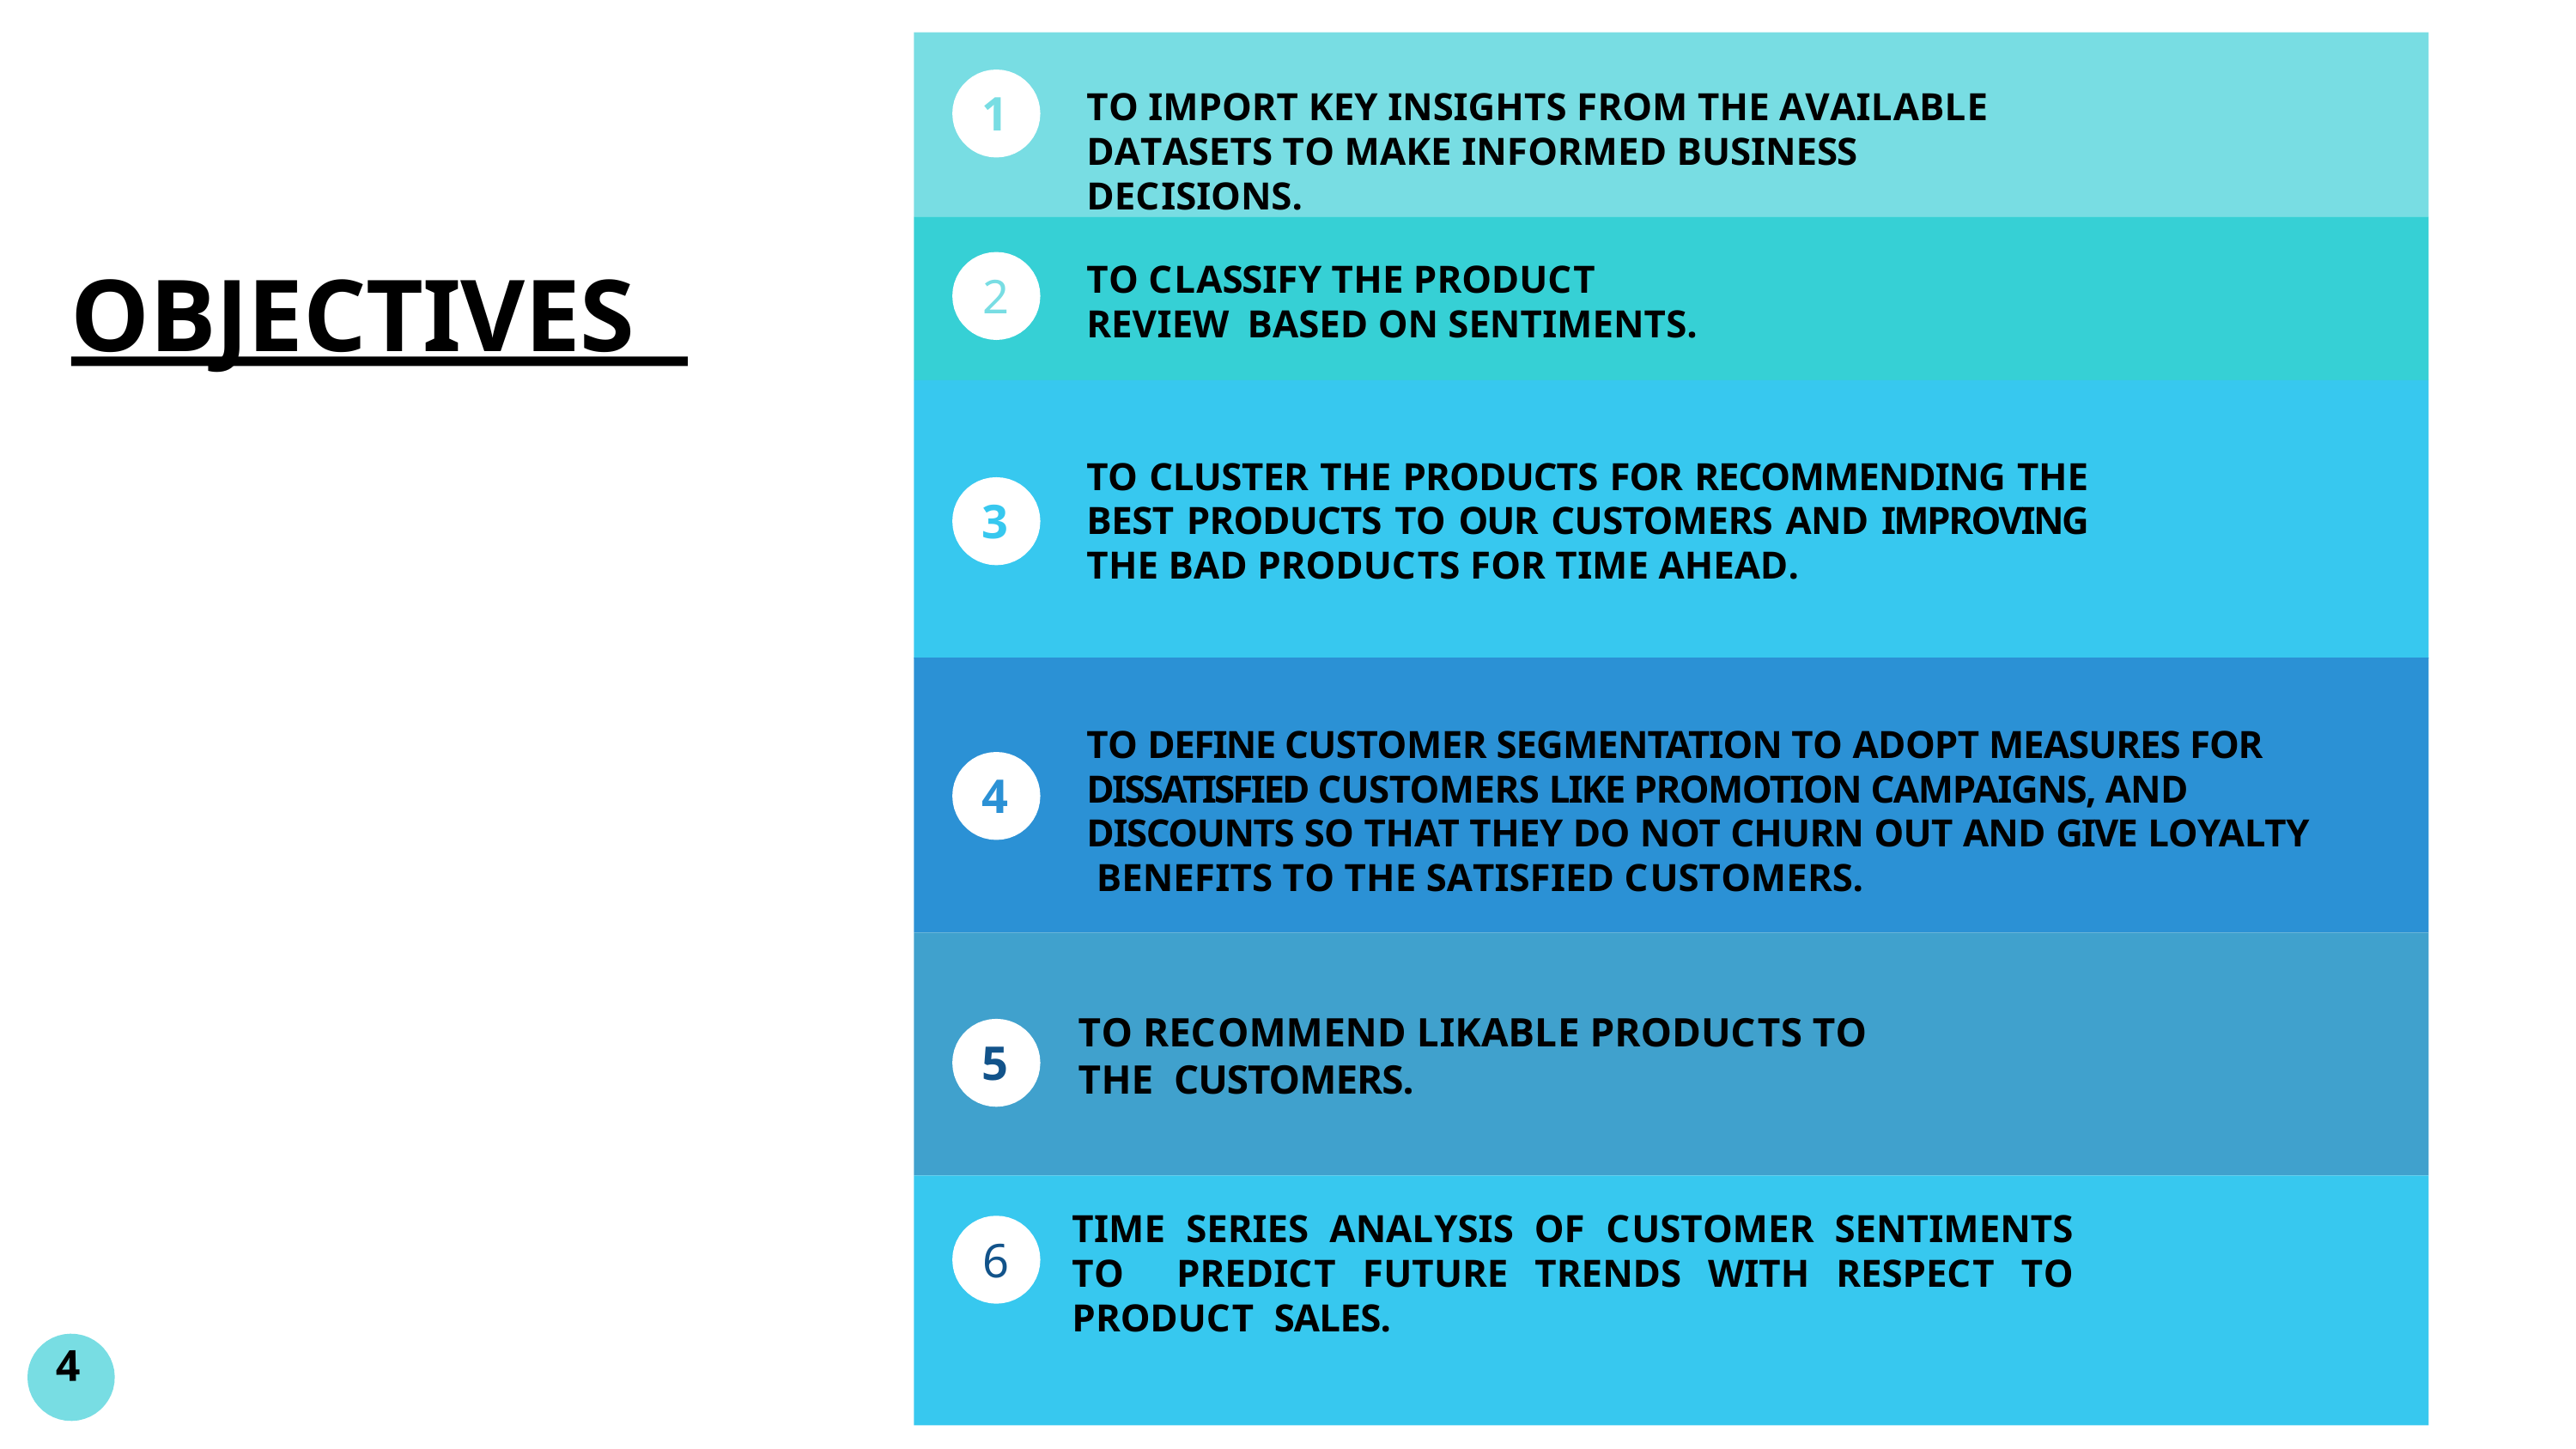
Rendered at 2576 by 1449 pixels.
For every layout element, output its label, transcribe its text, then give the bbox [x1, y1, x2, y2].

text_box TO CLASSIFY THE PRODUCT REVIEW BASED ON SENTIMENTS. [1084, 252, 1748, 345]
text_box 4 [55, 1362, 88, 1391]
text_box TO IMPORT KEY INSIGHTS FROM THE AVAILABLE DATASETS TO MAKE INFORMED BUSINESS DECISIONS. [1084, 80, 2073, 216]
text_box 6 [981, 1228, 1012, 1287]
text_box OBJECTIVES [69, 249, 690, 372]
text_box [952, 752, 1041, 840]
text_box TO CLUSTER THE PRODUCTS FOR RECOMMENDING THE BEST PRODUCTS TO OUR CUSTOMERS AND IMPROVING THE BAD PRODUCTS FOR TIME AHEAD. [1084, 449, 2101, 587]
text_box [914, 216, 2429, 379]
text_box TO DEFINE CUSTOMER SEGMENTATION TO ADOPT MEASURES FOR DISSATISFIED CUSTOMERS LIKE PROMOTION CAMPAIGNS, AND DISCOUNTS SO THAT THEY DO NOT CHURN OUT AND GIVE LOYALTY BENEFITS TO THE SATISFIED CUSTOMERS. [1084, 717, 2319, 900]
text_box [914, 32, 2429, 216]
text_box TO RECOMMEND LIKABLE PRODUCTS TO THE CUSTOMERS. [1076, 1003, 1944, 1102]
text_box 3 [980, 490, 1013, 549]
text_box [952, 476, 1041, 566]
text_box [914, 1175, 2429, 1426]
text_box 1 [980, 82, 1013, 141]
text_box [952, 252, 1041, 341]
text_box 4 [980, 765, 1013, 823]
text_box 5 [980, 1032, 1013, 1090]
text_box 2 [981, 265, 1012, 324]
text_box [914, 379, 2429, 658]
text_box [952, 1018, 1041, 1107]
text_box [914, 932, 2429, 1175]
text_box [952, 70, 1041, 158]
text_box [914, 658, 2429, 932]
text_box TIME SERIES ANALYSIS OF CUSTOMER SENTIMENTS TO PREDICT FUTURE TRENDS WITH RESPECT TO PRODUCT SALES. [1070, 1202, 2075, 1339]
text_box [27, 1333, 115, 1422]
text_box [952, 1216, 1041, 1304]
